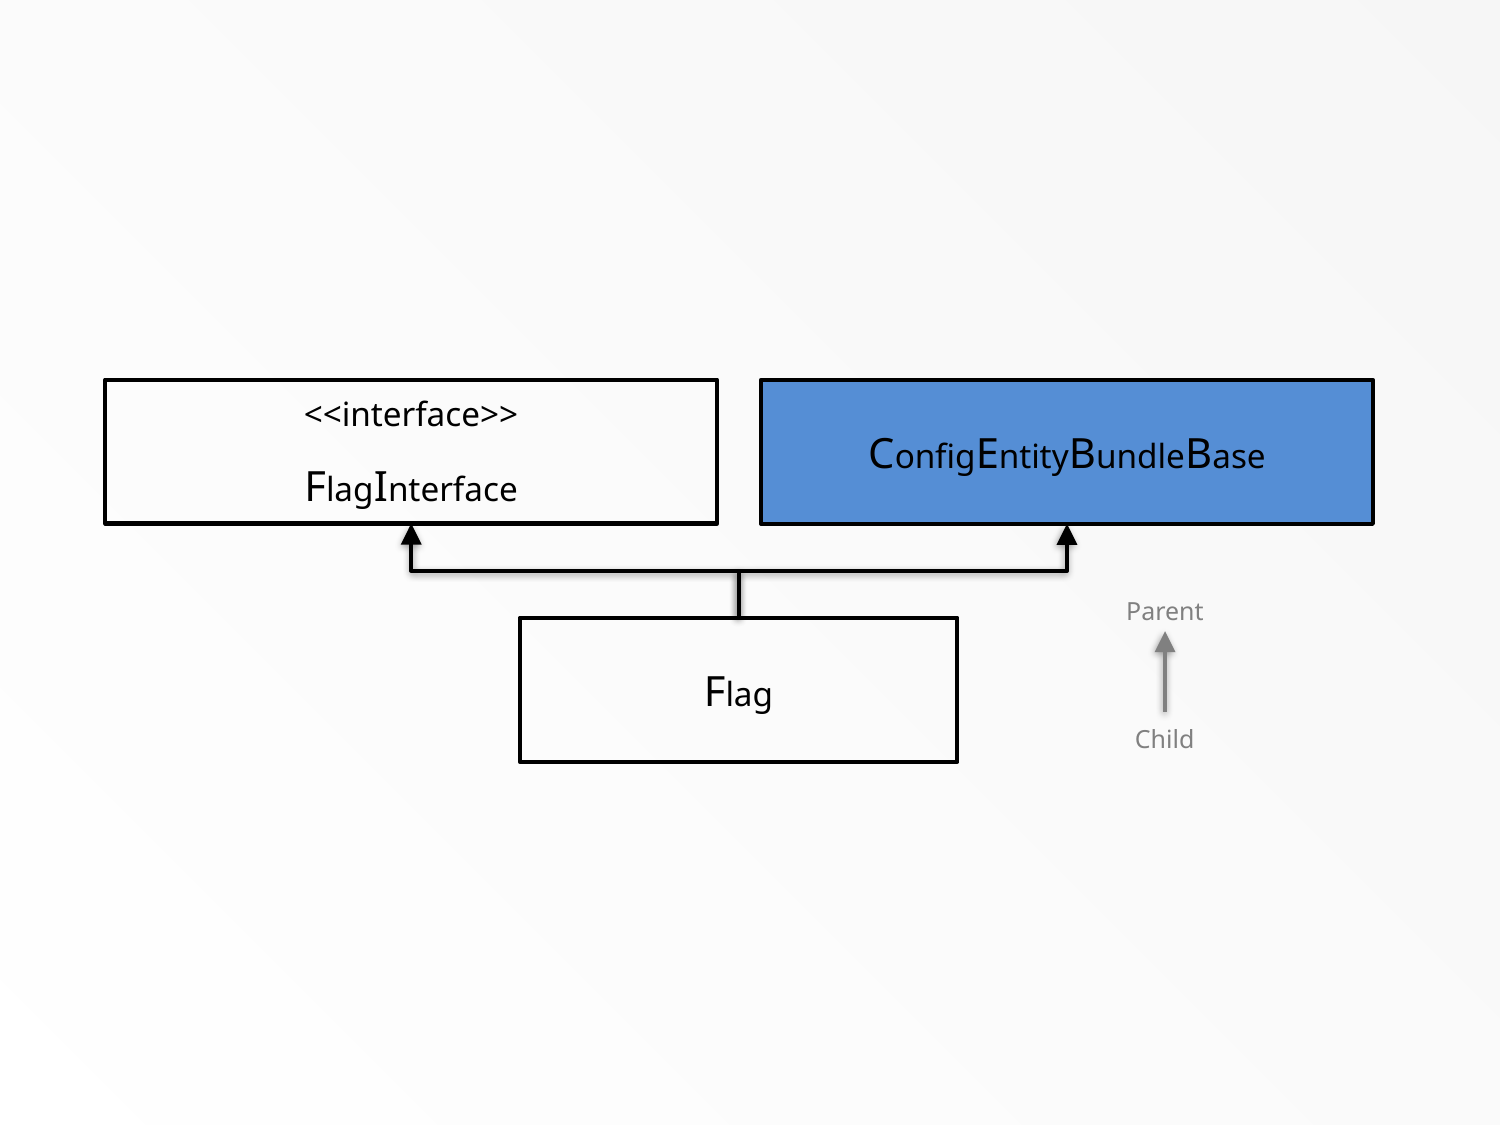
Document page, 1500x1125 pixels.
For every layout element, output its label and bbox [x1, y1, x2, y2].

text_box [0, 250, 1500, 904]
text_box [527, 406, 623, 735]
text_box [855, 406, 950, 736]
